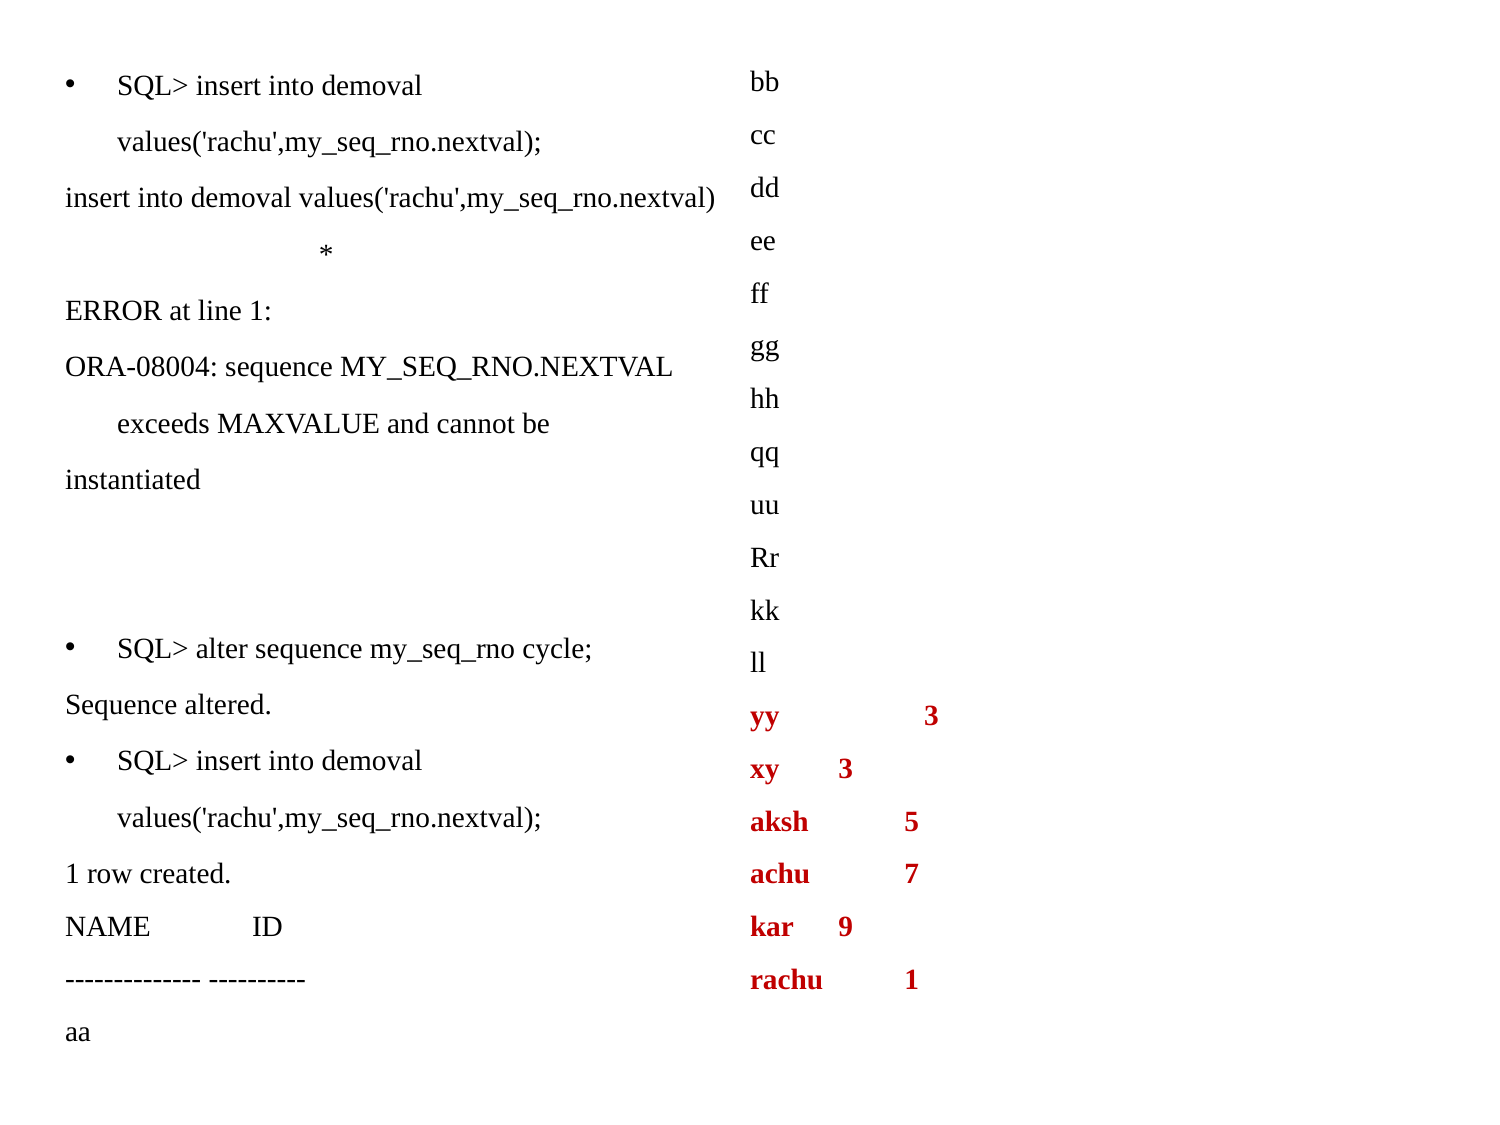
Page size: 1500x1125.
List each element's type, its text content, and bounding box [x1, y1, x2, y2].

list SQL> insert into demoval values('rachu',my_seq_rno.nextval); insert into demoval values('rachu',my_seq_rno.nextval) * ERROR at line 1: ORA-08004: sequence MY_SEQ_RNO.NEXTVAL exceeds MAXVALUE and cannot be instantiated SQL> alter sequence my_seq_rno cycle; Sequence altered. SQL> insert into demoval values('rachu',my_seq_rno.nextval); 1 row created. NAME ID -------------- ---------- aa bb cc dd ee ff gg hh qq uu Rr kk ll yy 3 xy 3 aksh 5 achu 7 kar 9 rachu 1 [50, 37, 1450, 1075]
